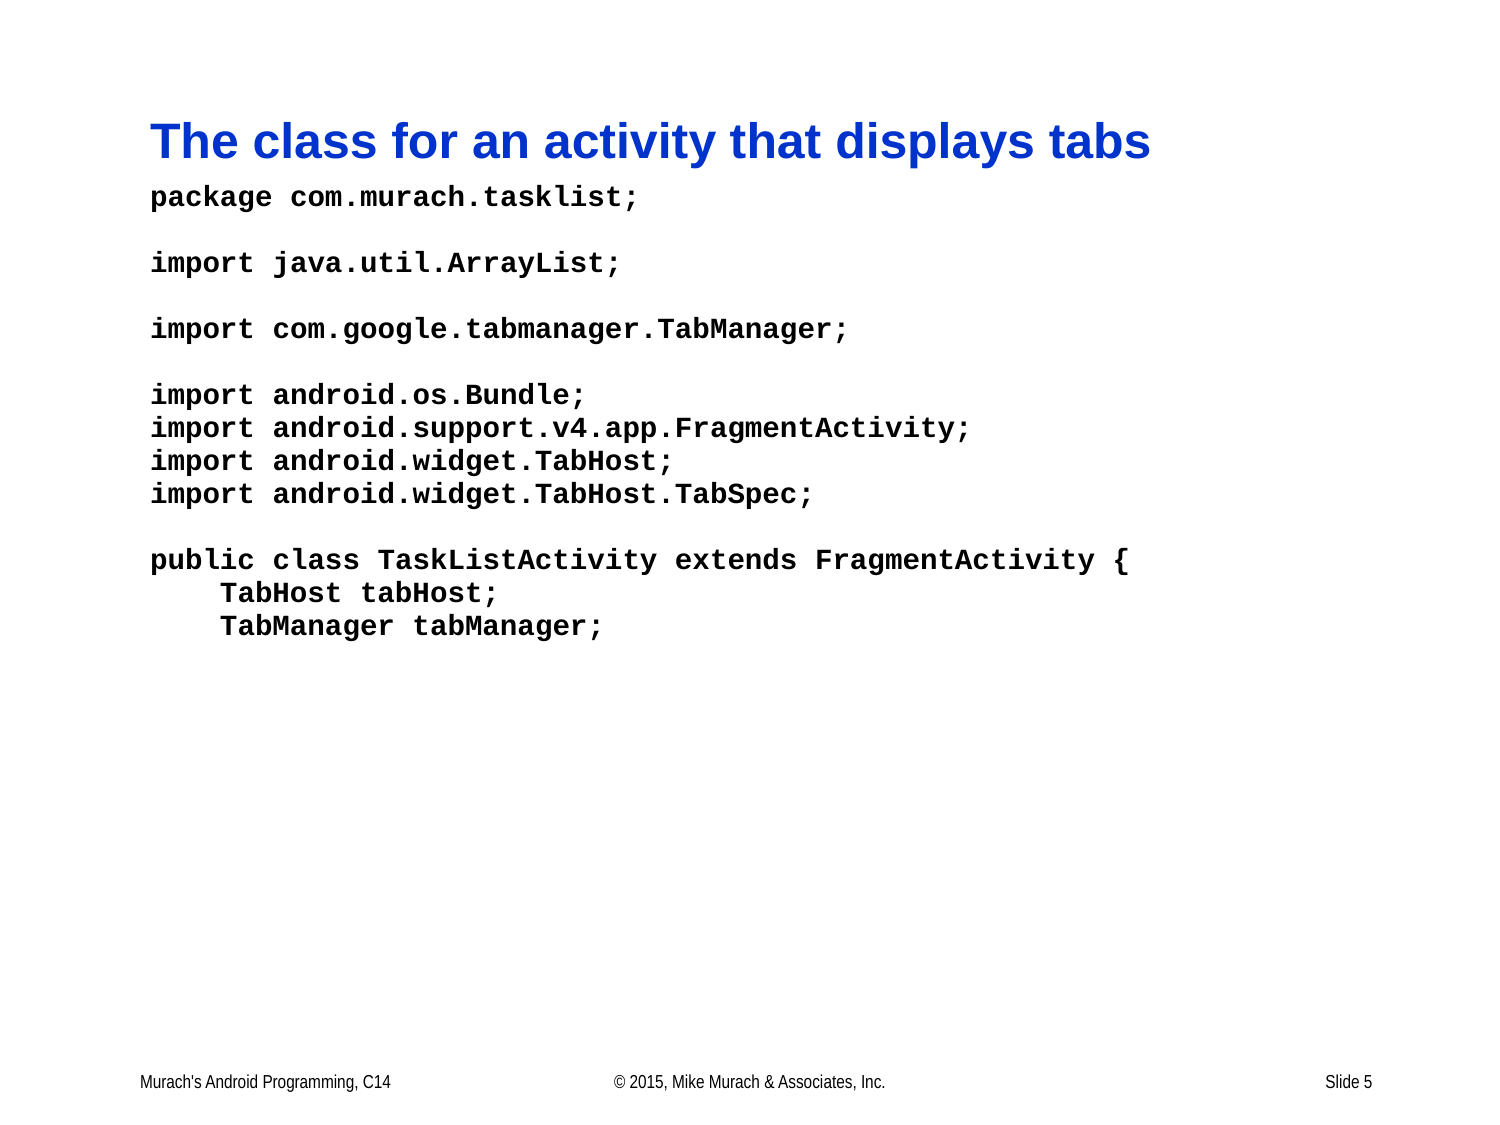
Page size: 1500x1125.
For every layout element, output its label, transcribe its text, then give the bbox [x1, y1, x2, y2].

footer © 2015, Mike Murach & Associates, Inc. [474, 1025, 1025, 1100]
slide_number Murach's Android Programming, C14 [125, 1025, 450, 1100]
slide_number Slide 5 [1074, 1025, 1388, 1100]
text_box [149, 112, 1277, 680]
